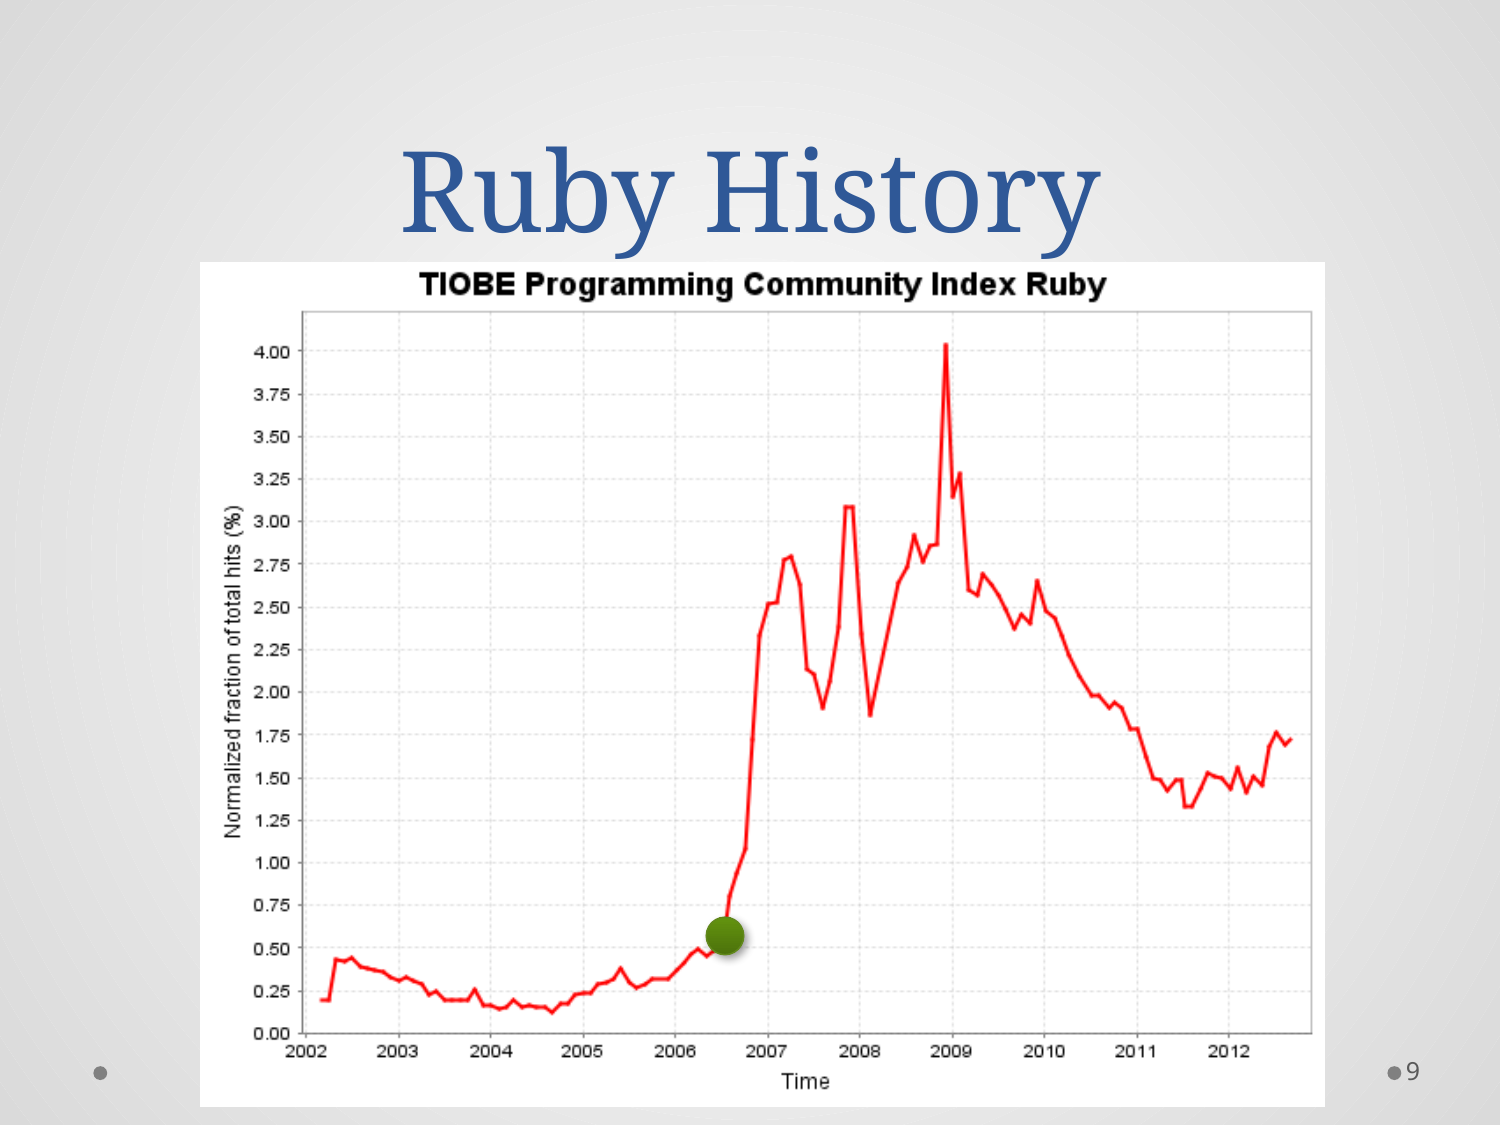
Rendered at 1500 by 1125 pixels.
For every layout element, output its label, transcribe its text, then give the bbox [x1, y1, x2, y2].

picture [199, 262, 1326, 1107]
slide_number 9 [1401, 1042, 1494, 1103]
title Ruby History [75, 0, 1425, 263]
